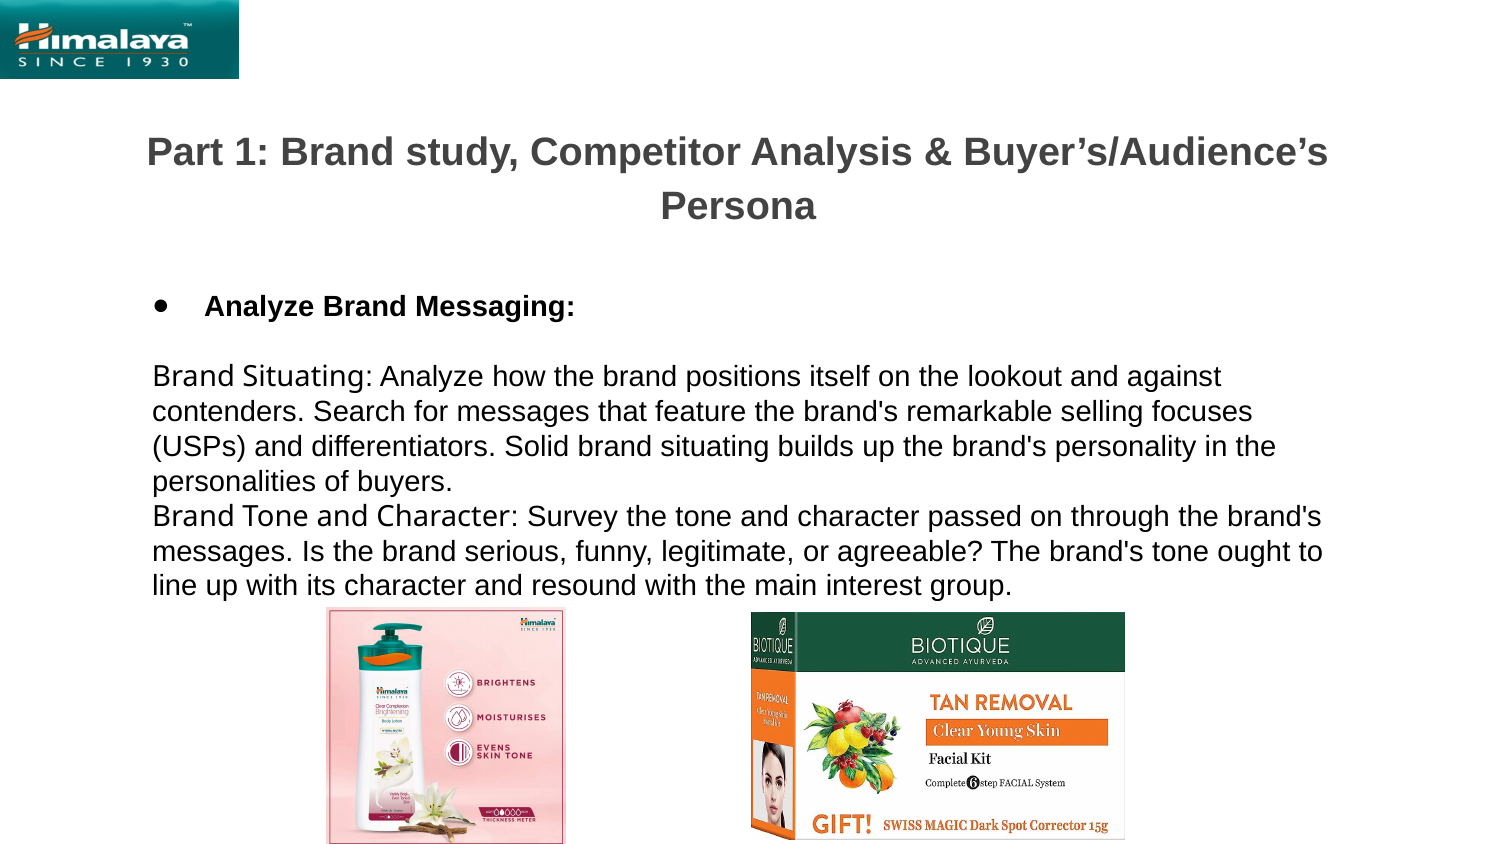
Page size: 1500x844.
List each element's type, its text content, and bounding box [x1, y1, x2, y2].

picture [326, 607, 566, 844]
text_box Part 1: Brand study, Competitor Analysis & Buyer’s/Audience’s Persona [114, 103, 1363, 237]
picture [0, 0, 239, 79]
picture [751, 612, 1126, 840]
text_box Analyze Brand Messaging: Brand Situating: Analyze how the brand positions itself on the lookout and against contenders. Search for messages that feature the brand's remarkable selling focuses (USPs) and differentiators. Solid brand situating builds up the brand's personality in the personalities of buyers. Brand Tone and Character: Survey the tone and character passed on through the brand's messages. Is the brand serious, funny, legitimate, or agreeable? The brand's tone ought to line up with its character and resound with the main interest group. [114, 237, 1363, 844]
